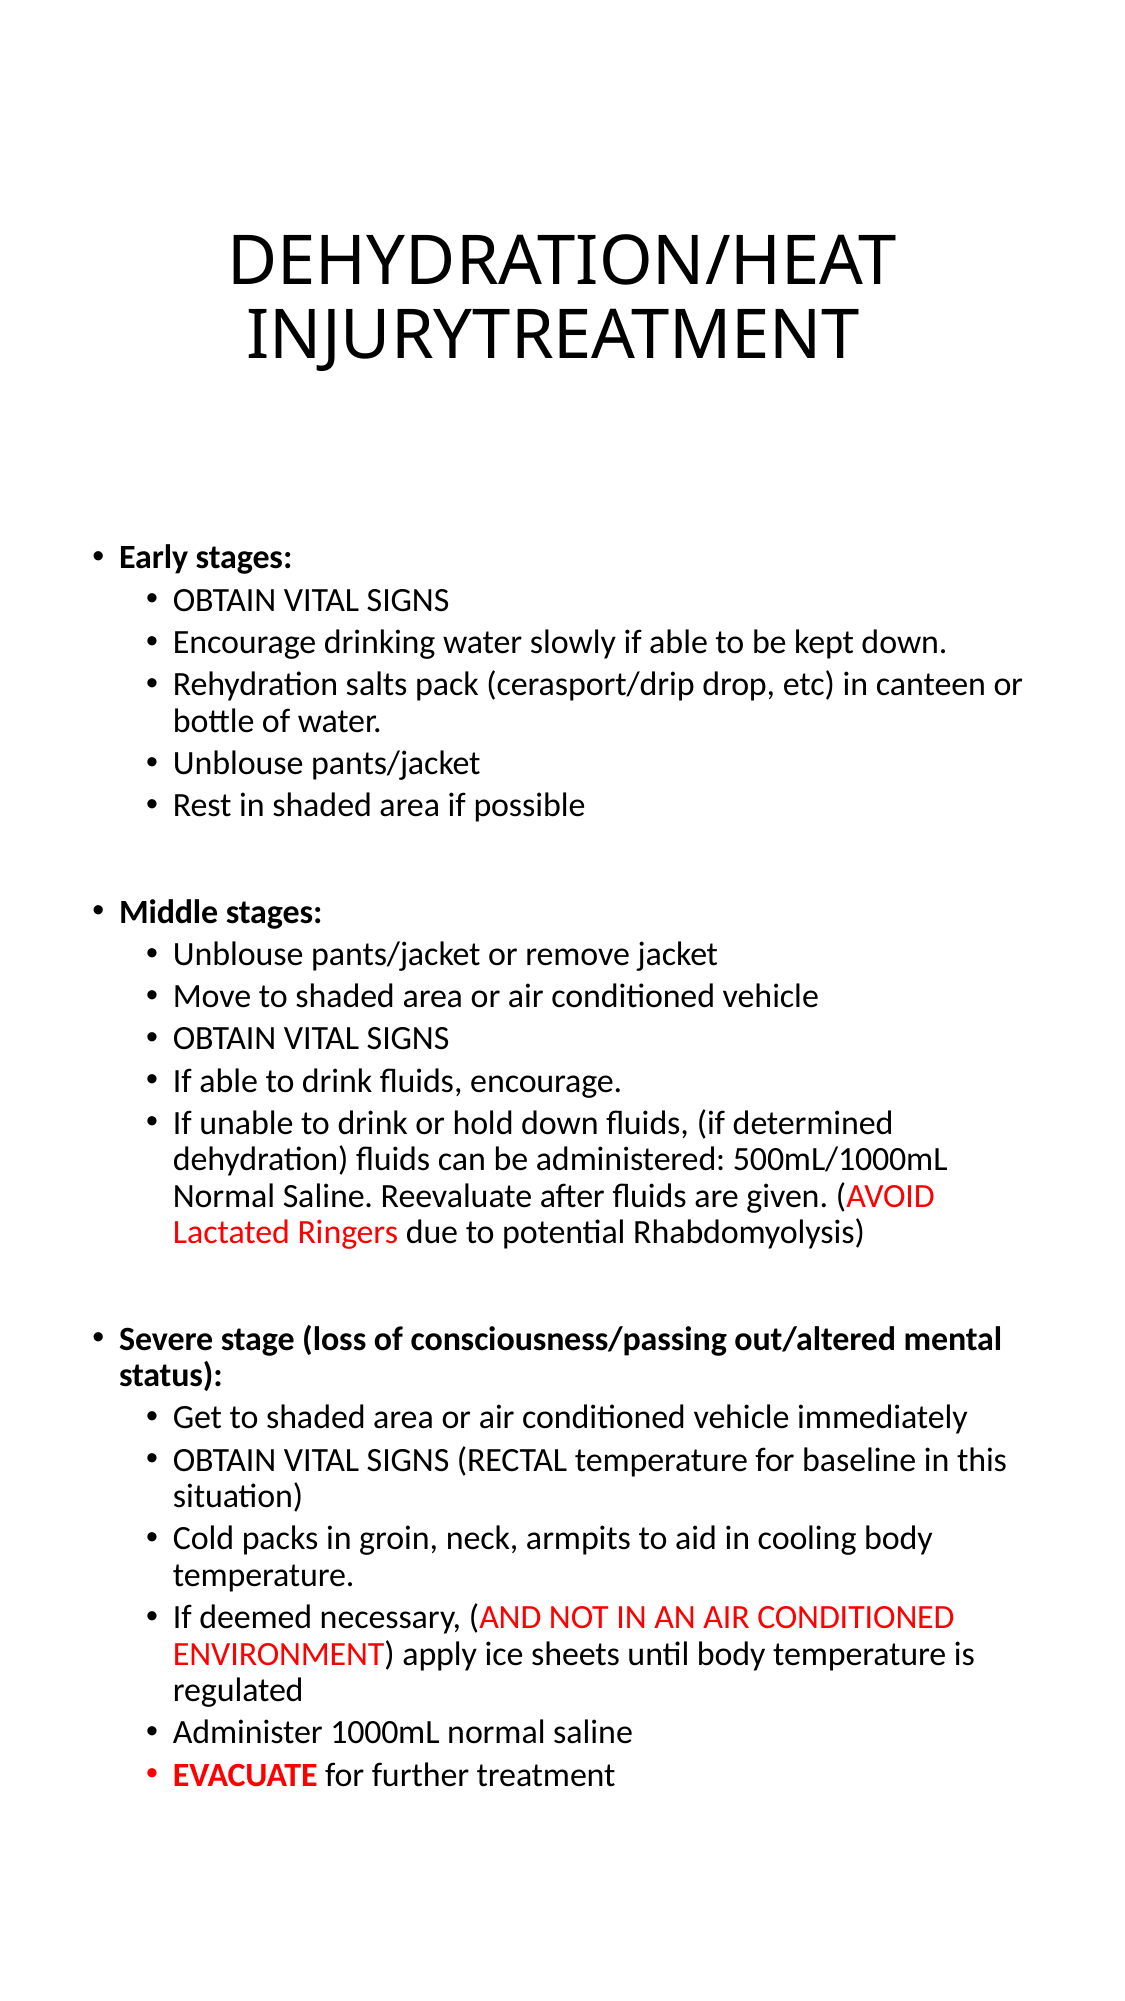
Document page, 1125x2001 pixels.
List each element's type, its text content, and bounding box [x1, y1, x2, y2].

list Early stages: OBTAIN VITAL SIGNS Encourage drinking water slowly if able to be kept down. Rehydration salts pack (cerasport/drip drop, etc) in canteen or bottle of water. Unblouse pants/jacket Rest in shaded area if possible Middle stages: Unblouse pants/jacket or remove jacket Move to shaded area or air conditioned vehicle OBTAIN VITAL SIGNS If able to drink fluids, encourage. If unable to drink or hold down fluids, (if determined dehydration) fluids can be administered: 500mL/1000mL Normal Saline. Reevaluate after fluids are given. (AVOID Lactated Ringers due to potential Rhabdomyolysis) Severe stage (loss of consciousness/passing out/altered mental status): Get to shaded area or air conditioned vehicle immediately OBTAIN VITAL SIGNS (RECTAL temperature for baseline in this situation) Cold packs in groin, neck, armpits to aid in cooling body temperature. If deemed necessary, (AND NOT IN AN AIR CONDITIONED ENVIRONMENT) apply ice sheets until body temperature is regulated Administer 1000mL normal saline EVACUATE for further treatment [77, 532, 1048, 1802]
title DEHYDRATION/HEAT INJURYTREATMENT [77, 106, 1048, 493]
